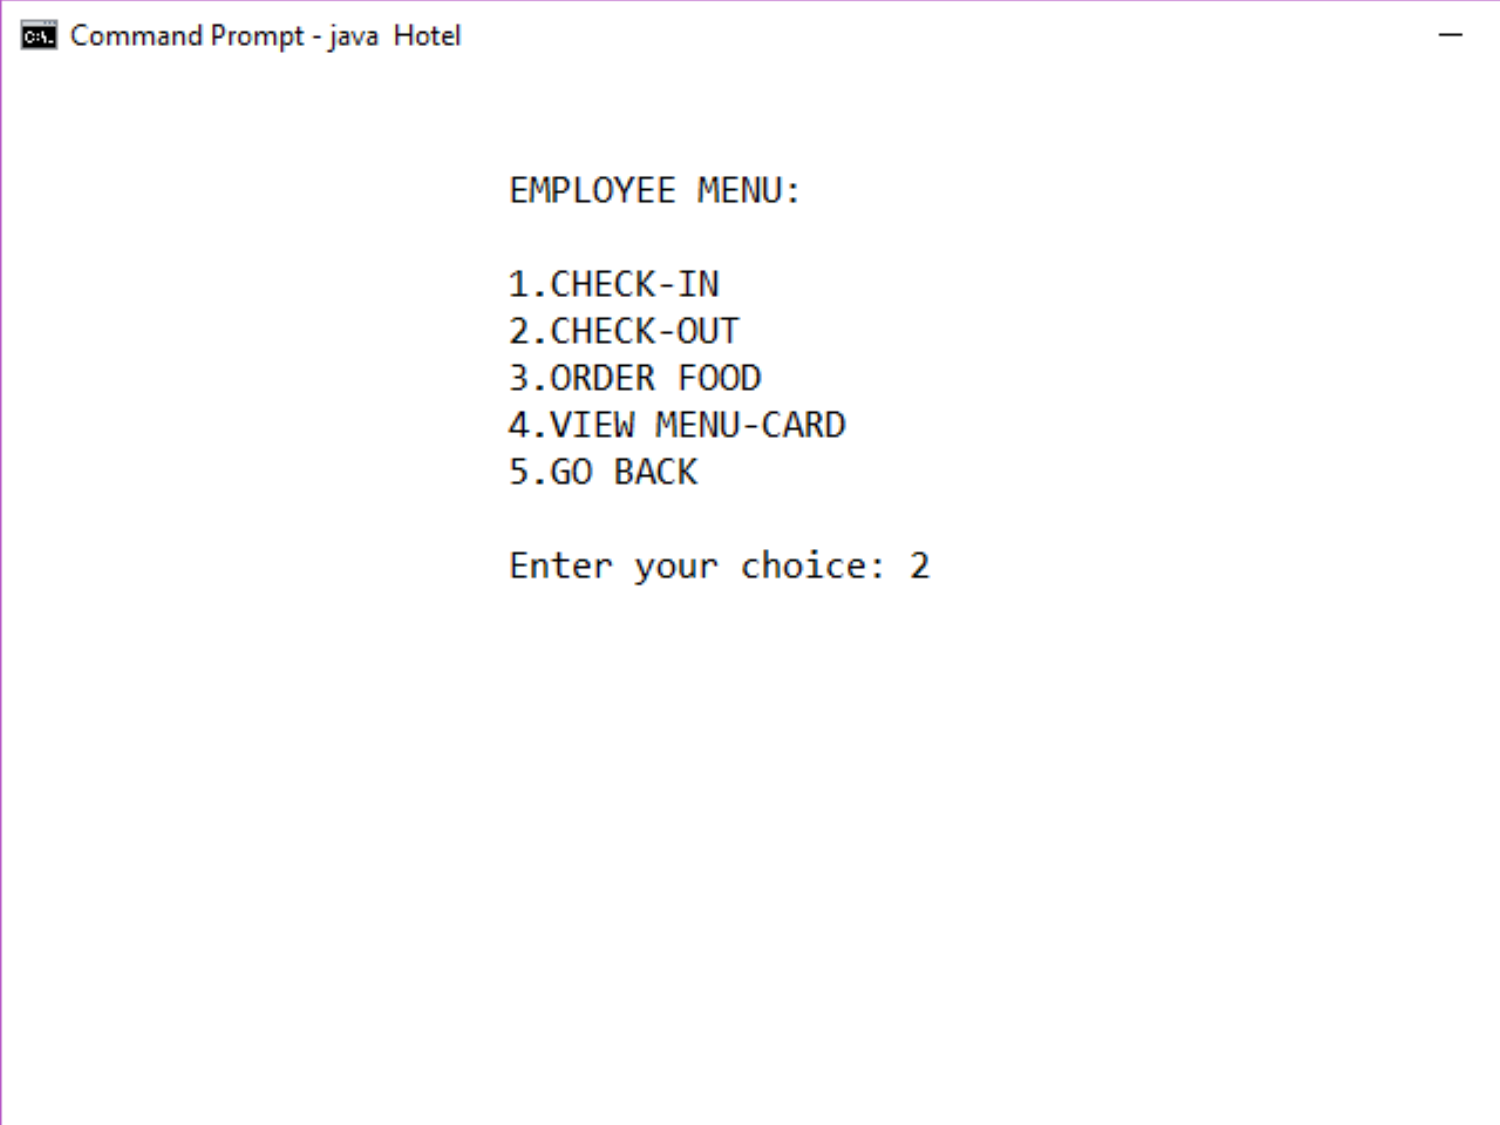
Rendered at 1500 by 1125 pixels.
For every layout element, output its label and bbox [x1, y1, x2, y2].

list [0, 0, 1500, 1125]
